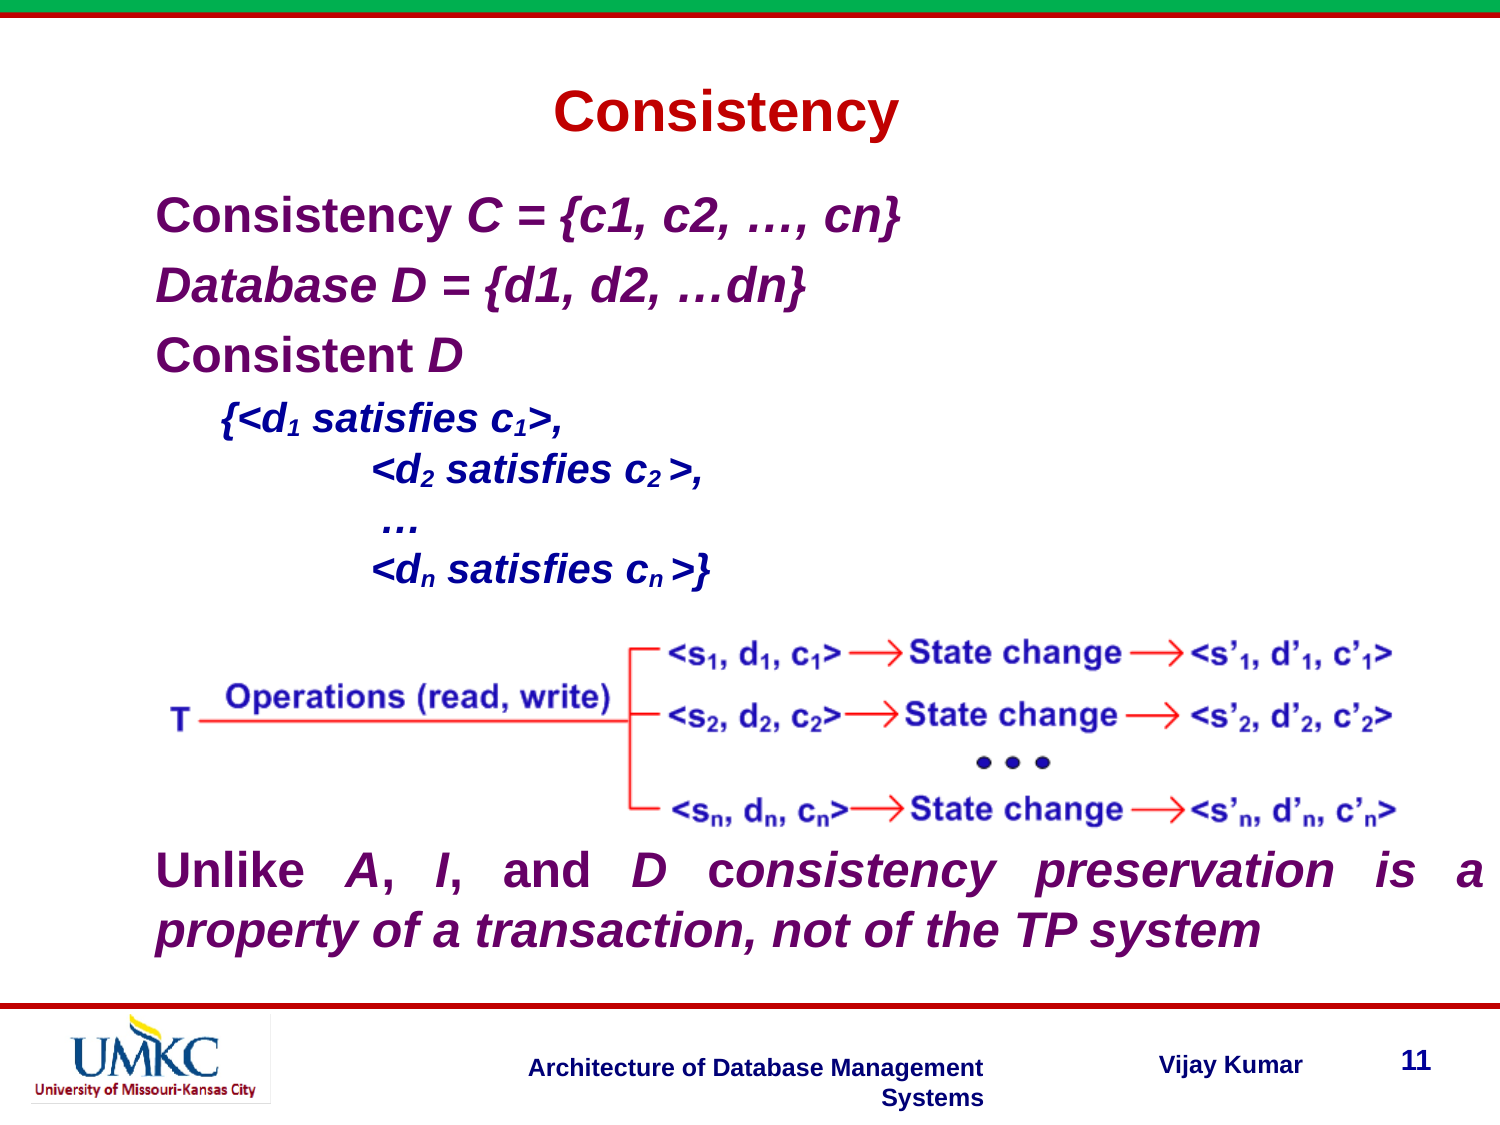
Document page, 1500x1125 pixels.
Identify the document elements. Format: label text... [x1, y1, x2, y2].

slide_number 11 [1348, 1034, 1447, 1074]
picture [170, 626, 1398, 833]
title Consistency [179, 32, 1378, 157]
list Consistency C = {c1, c2, …, cn} Database D = {d1, d2, …dn} Consistent D {<d1 satisfies c1>, <d2 satisfies c2 >, … <dn satisfies cn >} Unlike A, I, and D consistency preservation is a property of a transaction, not of the TP system [140, 174, 1500, 988]
picture [31, 1014, 271, 1106]
